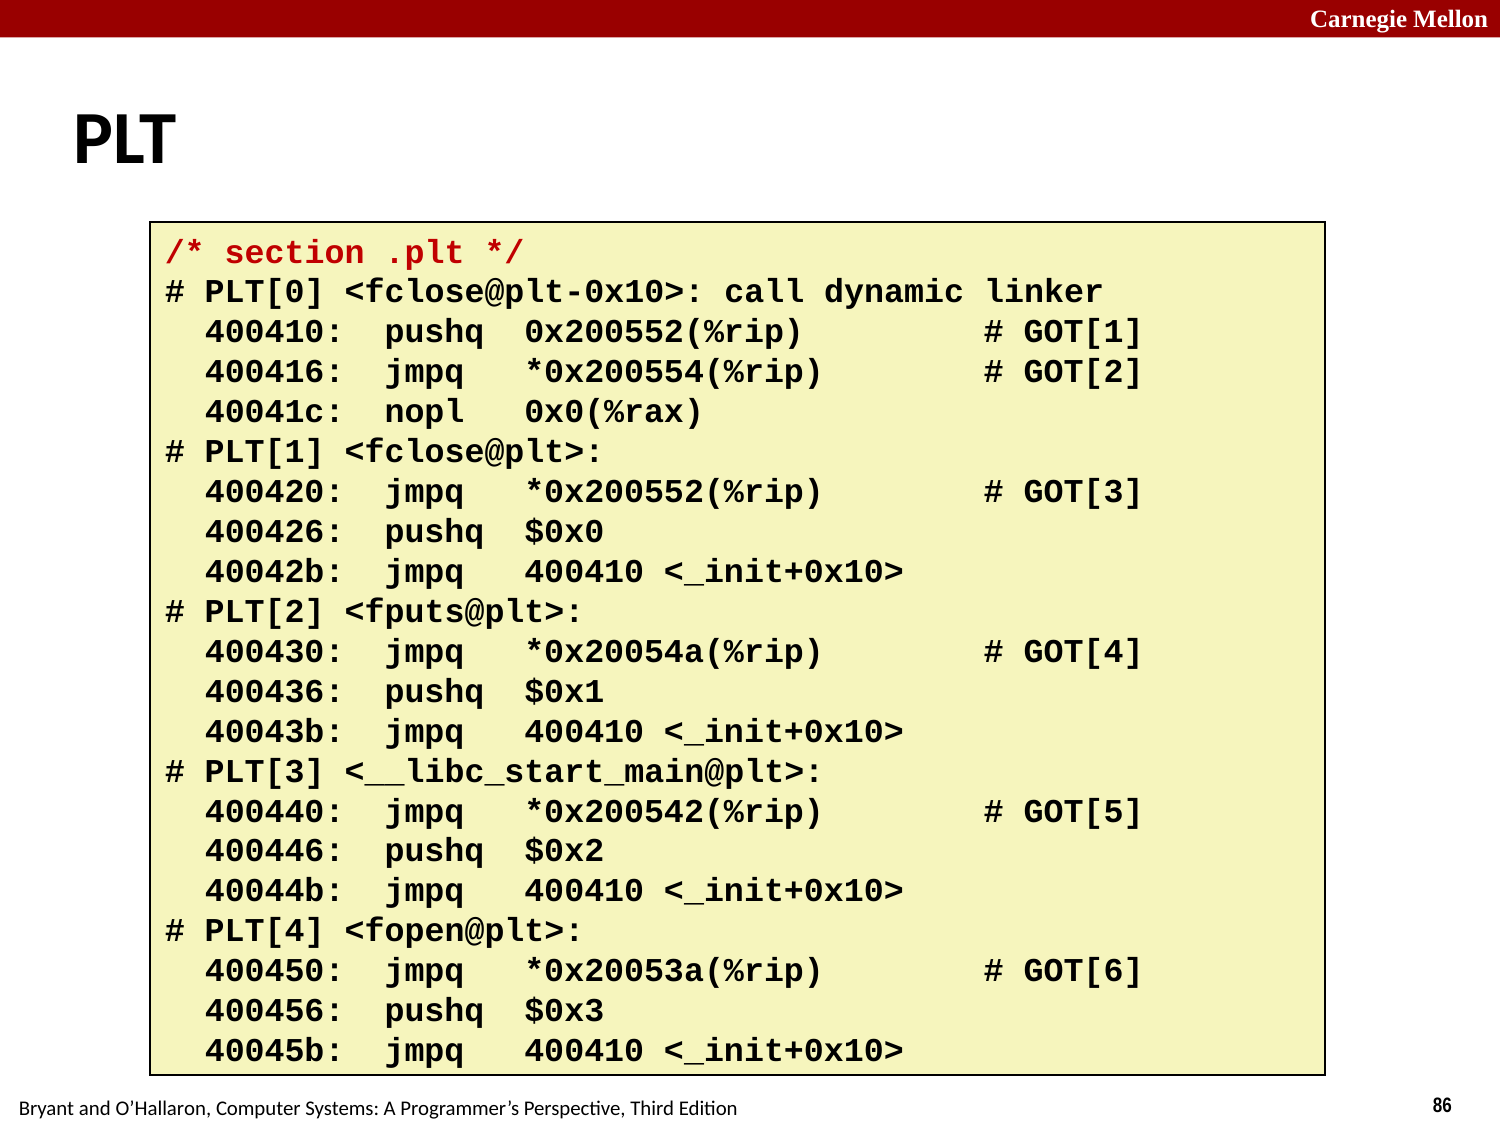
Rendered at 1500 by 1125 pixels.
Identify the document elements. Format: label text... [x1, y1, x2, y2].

title PLT [58, 71, 1305, 197]
text_box /* section .plt */ # PLT[0] <fclose@plt-0x10>: call dynamic linker 400410: pushq 0x200552(%rip) # GOT[1] 400416: jmpq *0x200554(%rip) # GOT[2] 40041c: nopl 0x0(%rax) # PLT[1] <fclose@plt>: 400420: jmpq *0x200552(%rip) # GOT[3] 400426: pushq $0x0 40042b: jmpq 400410 <_init+0x10> # PLT[2] <fputs@plt>: 400430: jmpq *0x20054a(%rip) # GOT[4] 400436: pushq $0x1 40043b: jmpq 400410 <_init+0x10> # PLT[3] <__libc_start_main@plt>: 400440: jmpq *0x200542(%rip) # GOT[5] 400446: pushq $0x2 40044b: jmpq 400410 <_init+0x10> # PLT[4] <fopen@plt>: 400450: jmpq *0x20053a(%rip) # GOT[6] 400456: pushq $0x3 40045b: jmpq 400410 <_init+0x10> [150, 222, 1326, 1076]
